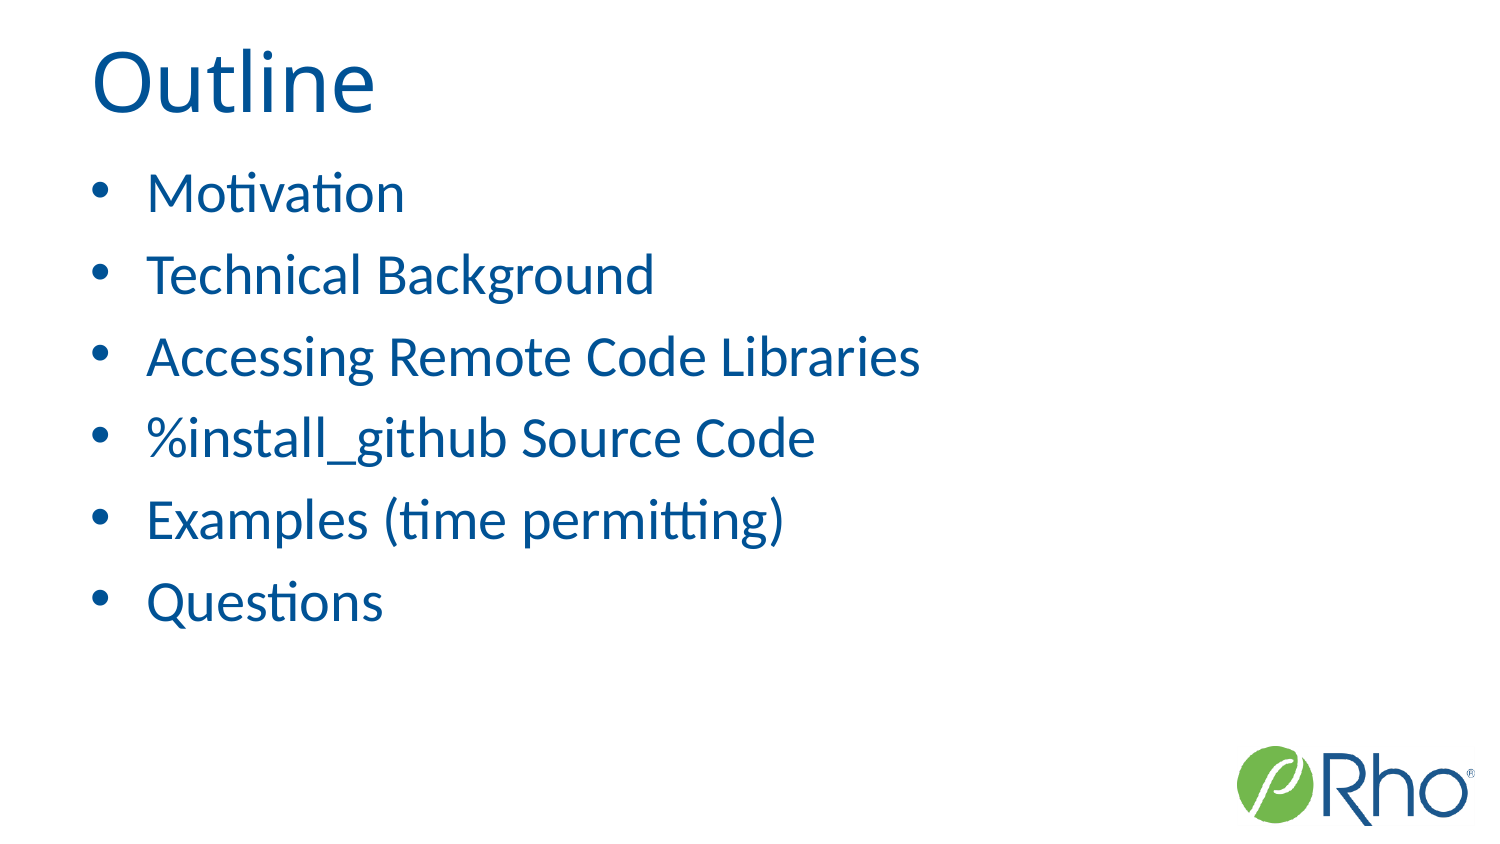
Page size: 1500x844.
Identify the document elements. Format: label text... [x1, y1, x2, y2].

title Outline [74, 22, 1426, 136]
list Motivation Technical Background Accessing Remote Code Libraries %install_github Source Code Examples (time permitting) Questions [74, 146, 1426, 701]
picture [1237, 746, 1475, 826]
